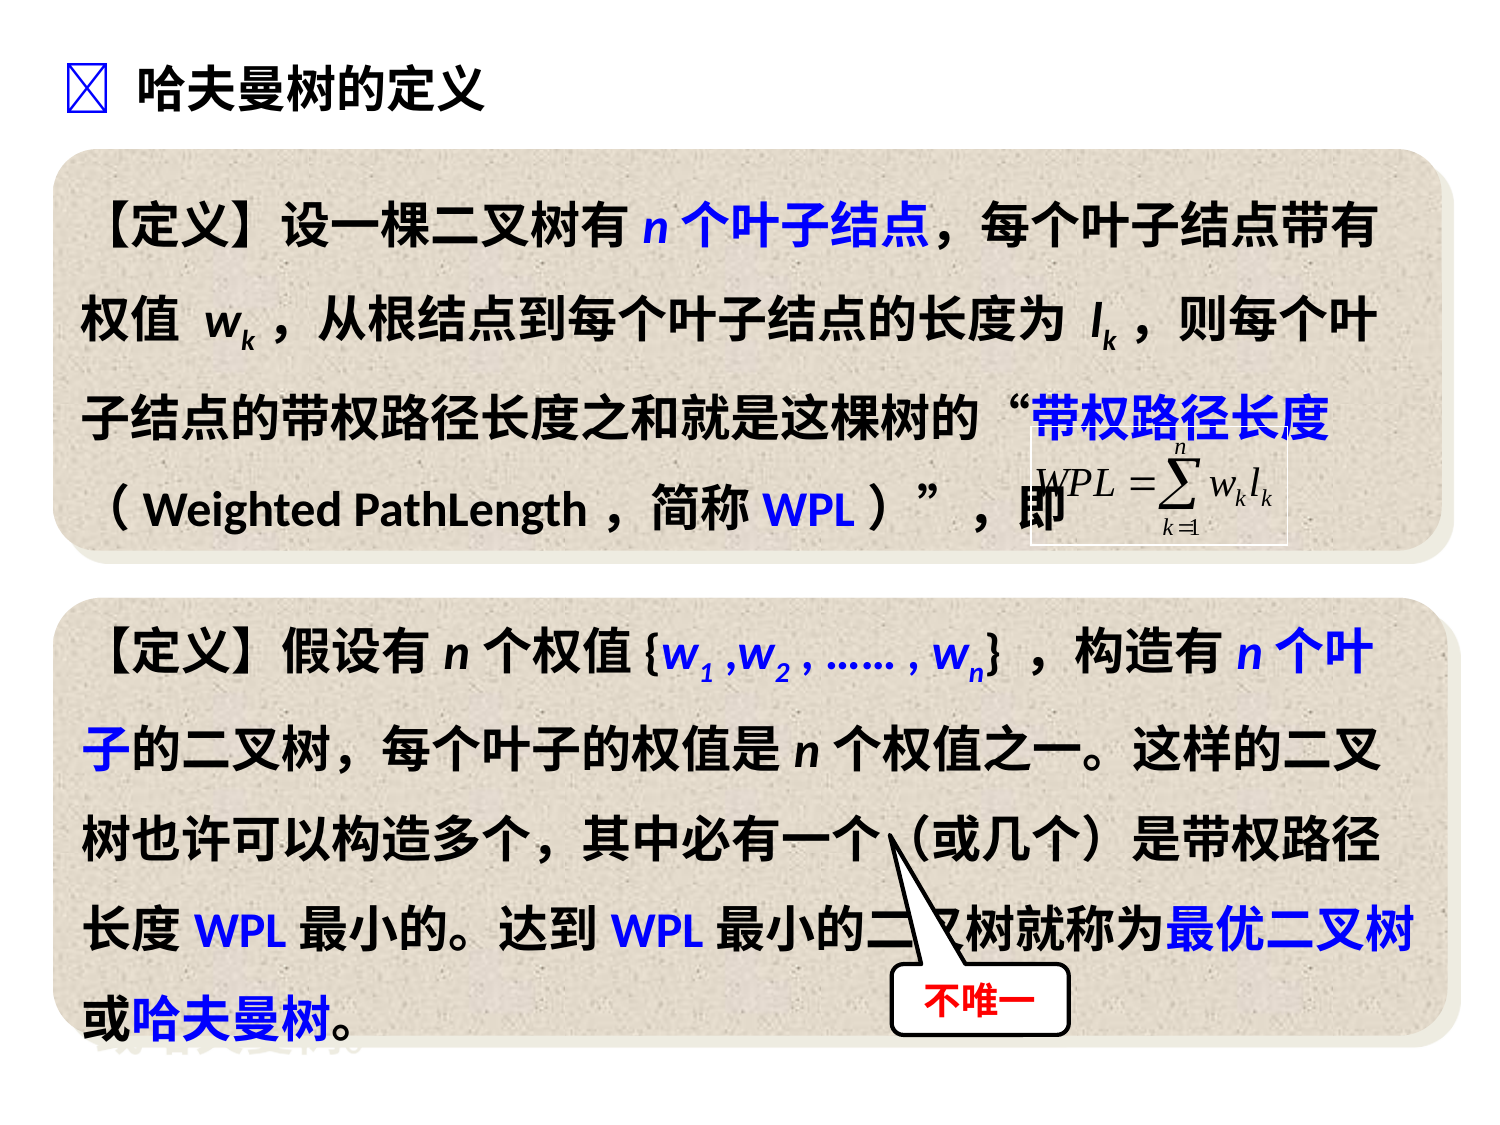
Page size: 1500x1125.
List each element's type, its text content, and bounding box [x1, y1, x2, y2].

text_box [1031, 426, 1287, 545]
text_box 不唯一 [887, 832, 1071, 1038]
text_box  哈夫曼树的定义 [48, 49, 501, 125]
text_box 【定义】设一棵二叉树有n个叶子结点，每个叶子结点带有权值 wk，从根结点到每个叶子结点的长度为 lk，则每个叶子结点的带权路径长度之和就是这棵树的“带权路径长度（Weighted PathLength，简称WPL）”，即 [52, 148, 1442, 551]
text_box 【定义】假设有n个权值{w1 ,w2 , …… , wn} ，构造有n个叶子的二叉树，每个叶子的权值是n个权值之一。这样的二叉树也许可以构造多个，其中必有一个（或几个）是带权路径长度WPL最小的。达到WPL最小的二叉树就称为最优二叉树或哈夫曼树。 [53, 597, 1448, 1036]
